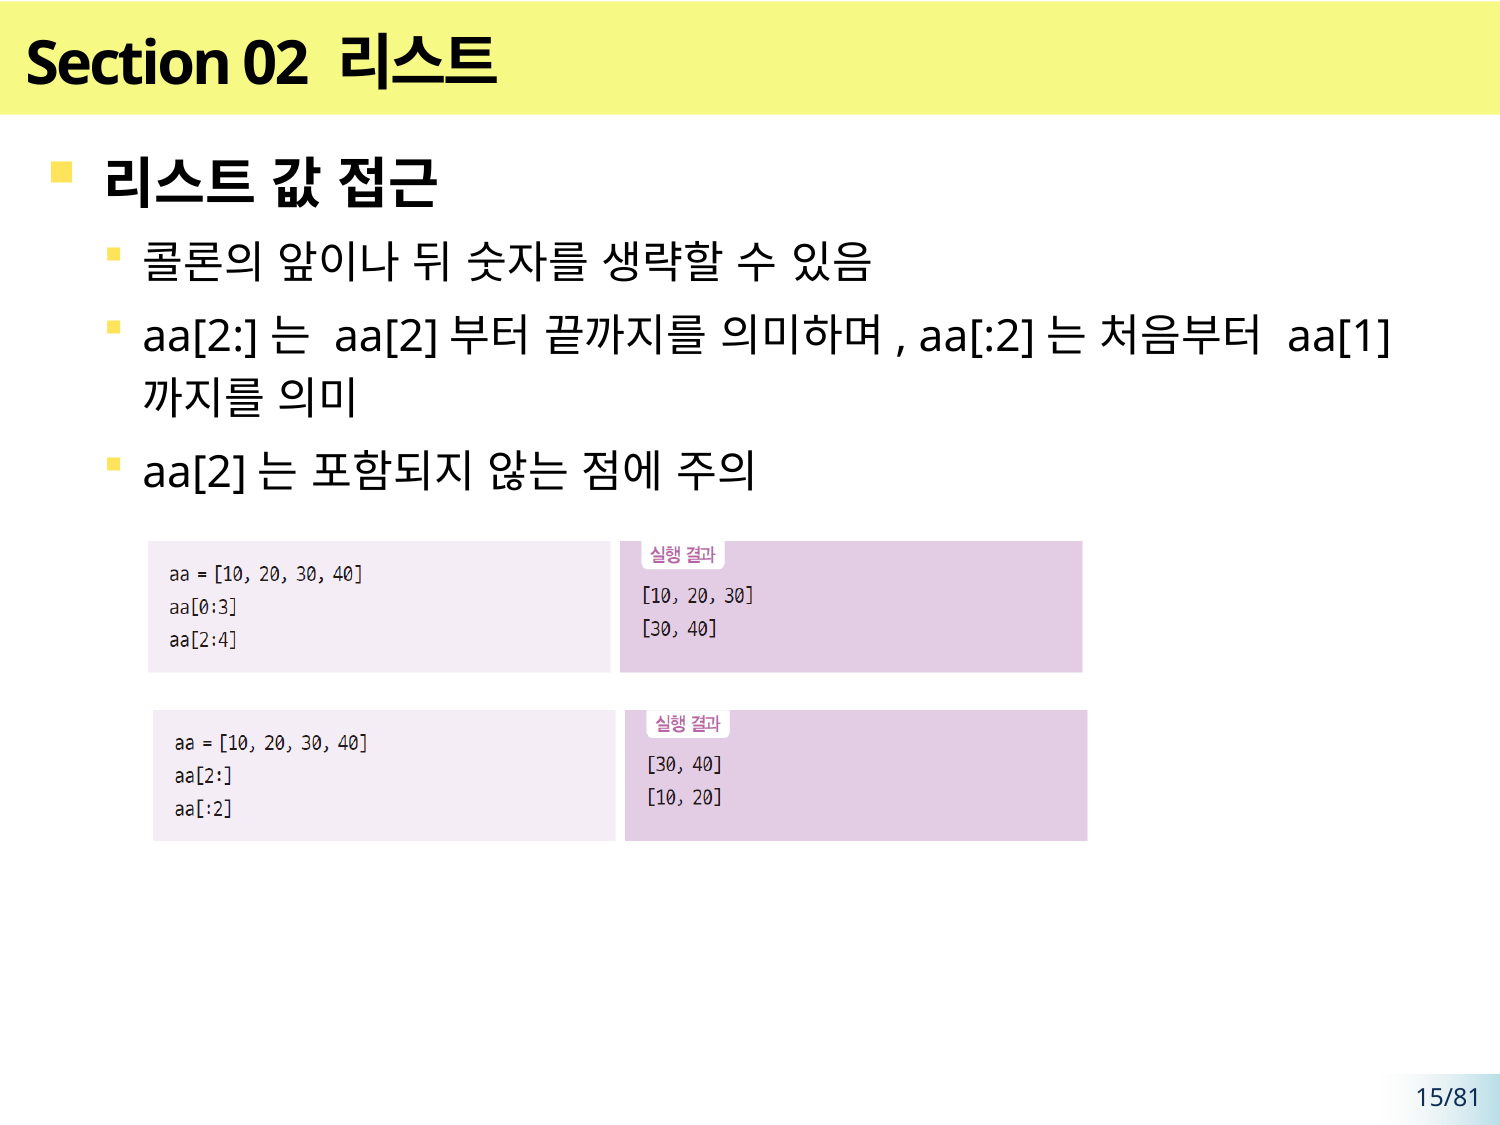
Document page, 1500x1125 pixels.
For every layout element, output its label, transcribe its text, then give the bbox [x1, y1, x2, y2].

picture [148, 700, 1092, 842]
picture [142, 535, 1091, 677]
list 리스트 값 접근 콜론의 앞이나 뒤 숫자를 생략할 수 있음 aa[2:]는 aa[2]부터 끝까지를 의미하며, aa[:2]는 처음부터 aa[1]까지를 의미 aa[2]는 포함되지 않는 점에 주의 [10, 126, 1481, 1057]
title Section 02 리스트 [10, 21, 1288, 99]
